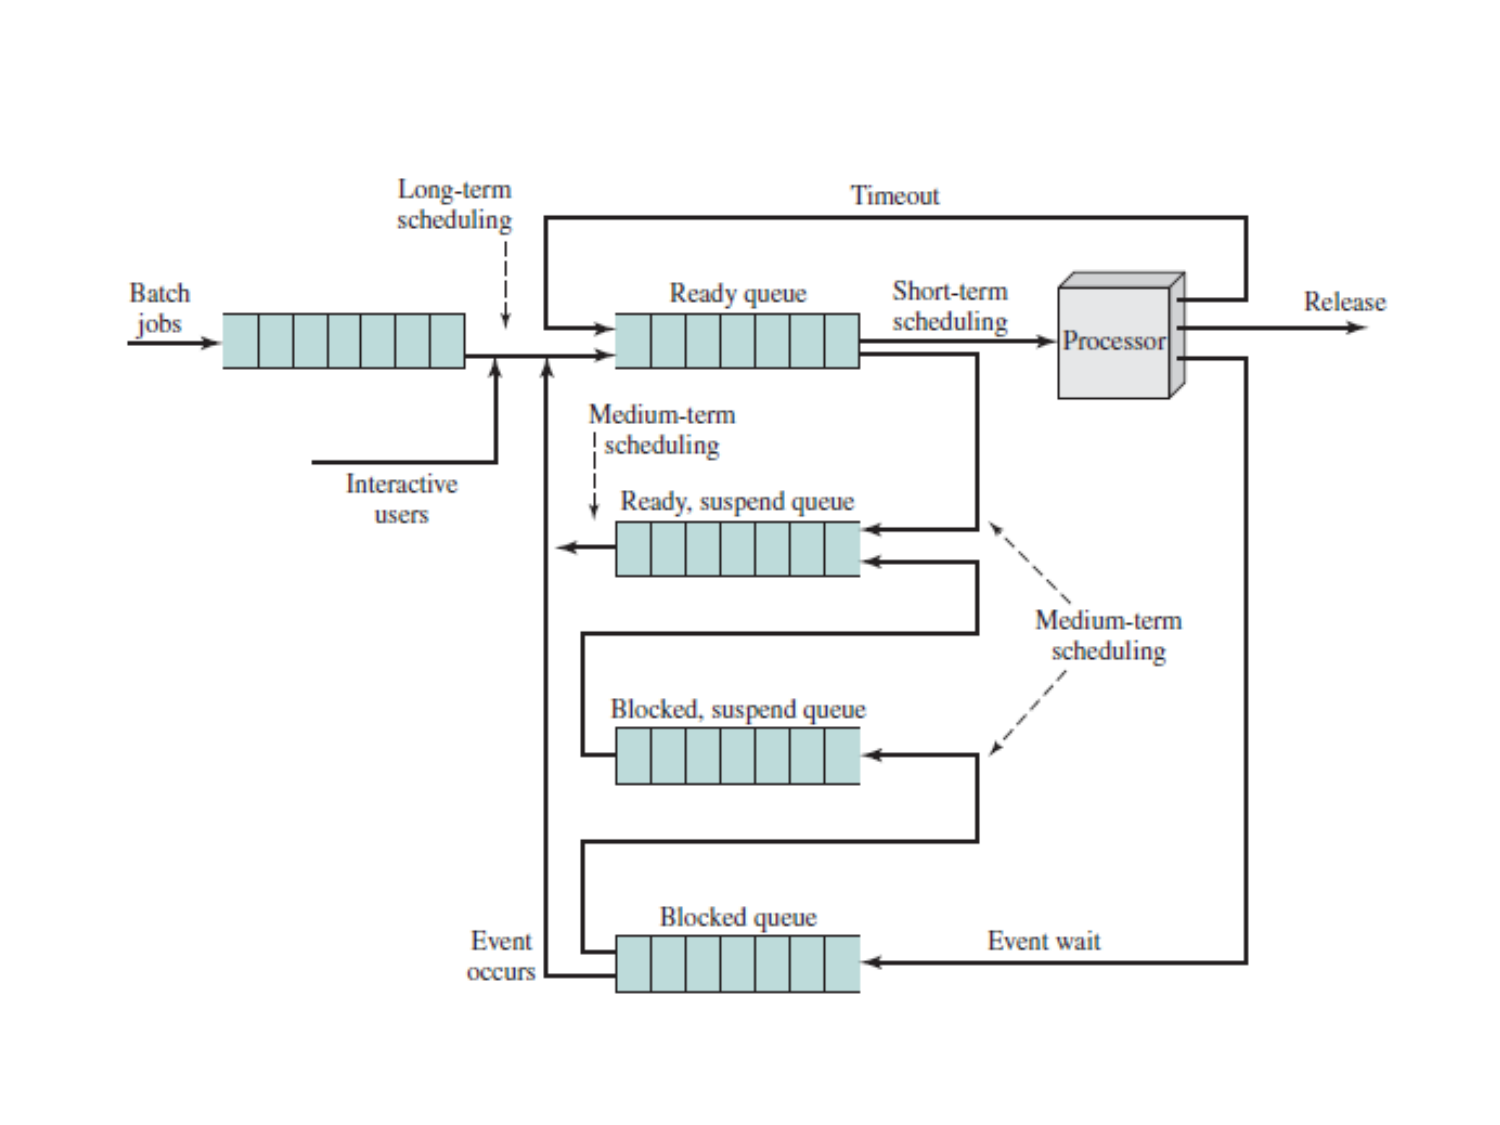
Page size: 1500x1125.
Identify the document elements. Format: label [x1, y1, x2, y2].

picture [76, 137, 1483, 1009]
